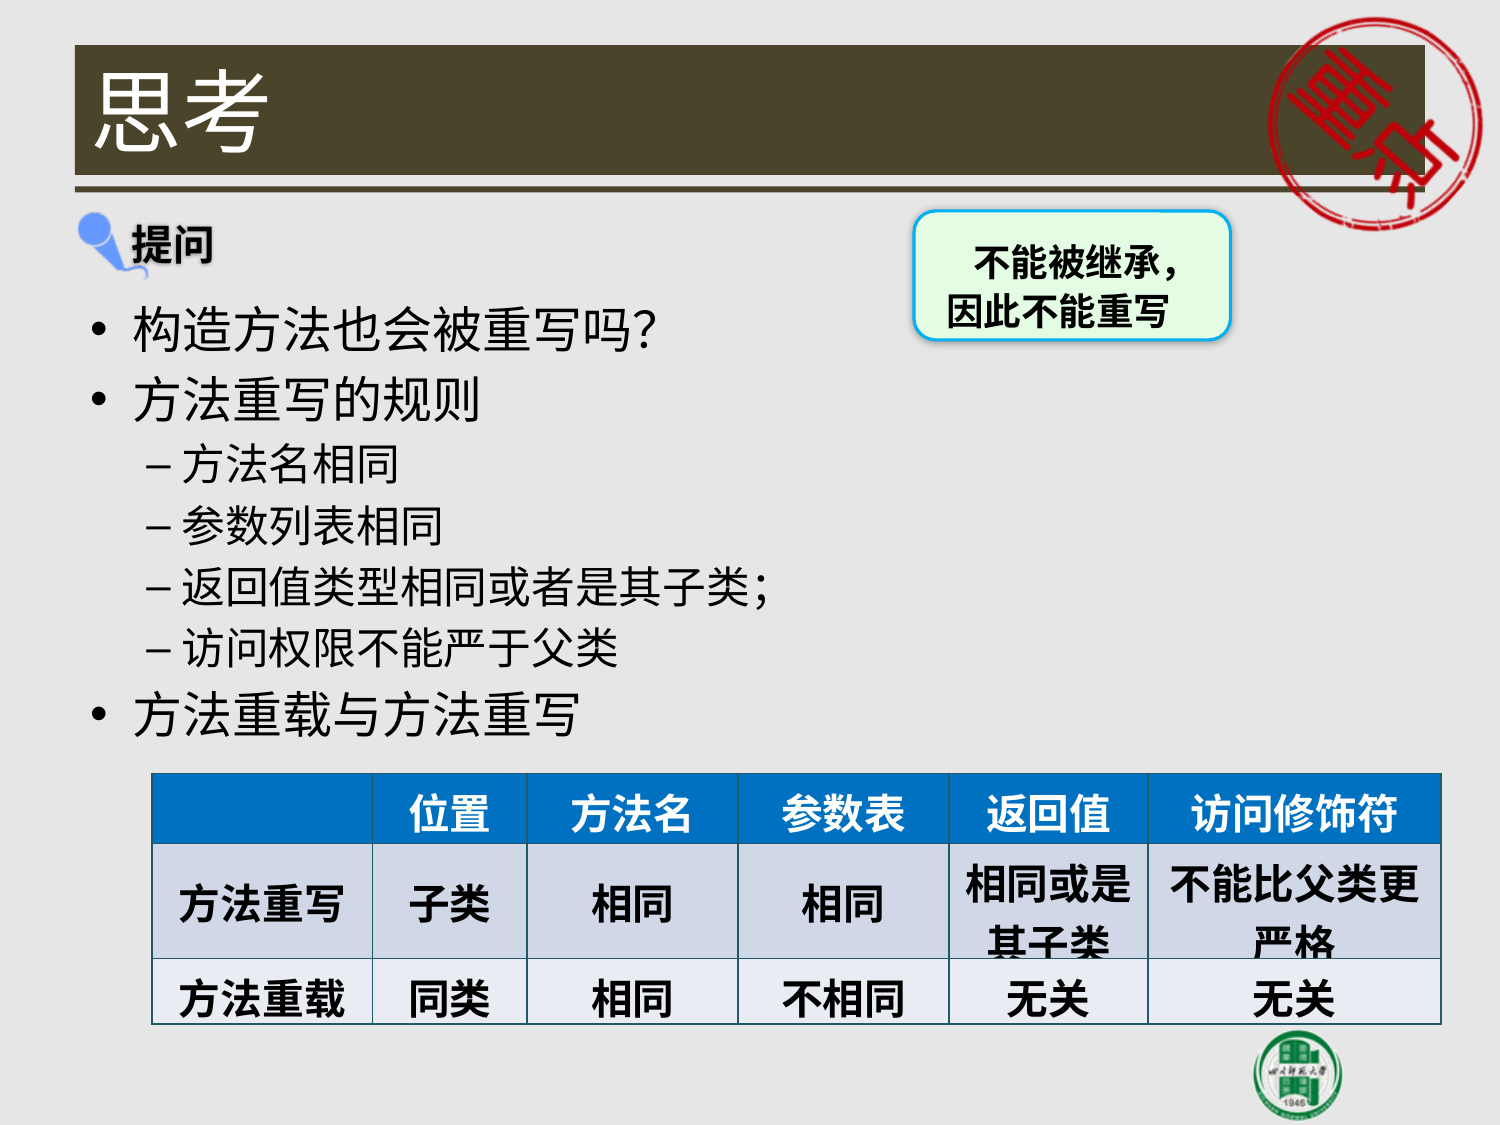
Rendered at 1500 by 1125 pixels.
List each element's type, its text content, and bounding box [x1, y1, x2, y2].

table_cell 方法重载 [153, 959, 372, 1023]
table_cell 相同 [528, 844, 737, 958]
table_cell 同类 [373, 959, 526, 1023]
picture [1212, 0, 1500, 286]
table_cell 相同 [739, 844, 948, 958]
table_header [153, 774, 372, 843]
table_cell 子类 [373, 844, 526, 958]
table_header 参数表 [739, 774, 948, 843]
title 思考 [75, 45, 1254, 175]
table_header 访问修饰符 [1149, 774, 1440, 843]
table_header 位置 [373, 774, 526, 843]
table_header 返回值 [950, 774, 1147, 843]
list 构造方法也会被重写吗？ 方法重写的规则 方法名相同 参数列表相同 返回值类型相同或者是其子类； 访问权限不能严于父类 方法重载与方法重写 [75, 290, 1425, 1005]
table_cell 相同 [528, 959, 737, 1023]
table_cell 无关 [950, 959, 1147, 1023]
text_box 不能被继承， 因此不能重写 [913, 210, 1231, 340]
table_cell 相同或是其子类 [950, 844, 1147, 958]
table_cell 方法重写 [153, 844, 372, 958]
table_header 方法名 [528, 774, 737, 843]
table_cell 不相同 [739, 959, 948, 1023]
table_cell 无关 [1149, 959, 1440, 1023]
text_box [73, 210, 232, 282]
table_cell 不能比父类更严格 [1149, 844, 1440, 958]
picture [1250, 1025, 1355, 1124]
